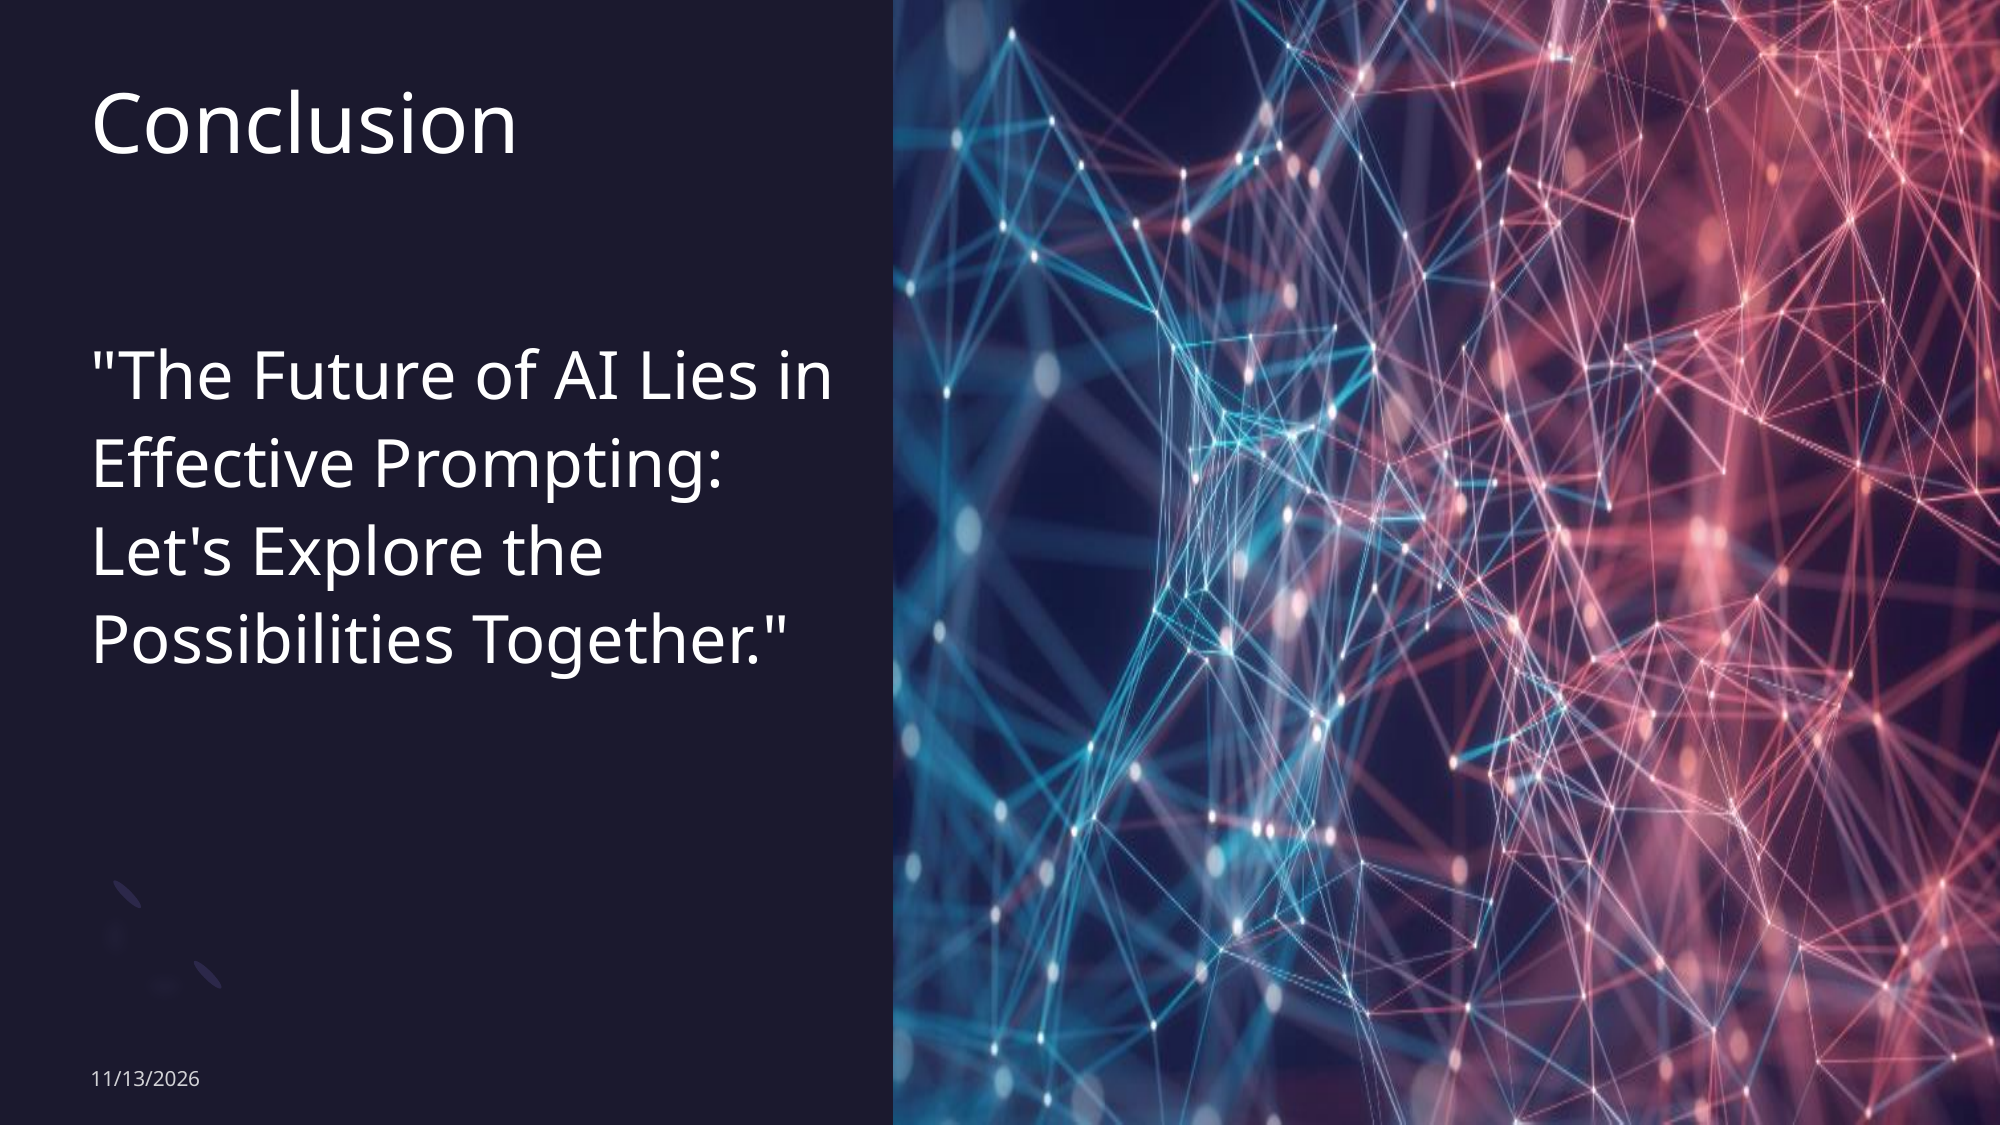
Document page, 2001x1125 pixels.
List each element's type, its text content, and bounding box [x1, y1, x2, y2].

list "The Future of AI Lies in Effective Prompting: Let's Explore the Possibilities Together." [90, 207, 881, 879]
title Conclusion [90, 81, 893, 208]
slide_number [90, 1067, 522, 1093]
picture [893, 0, 2000, 1125]
